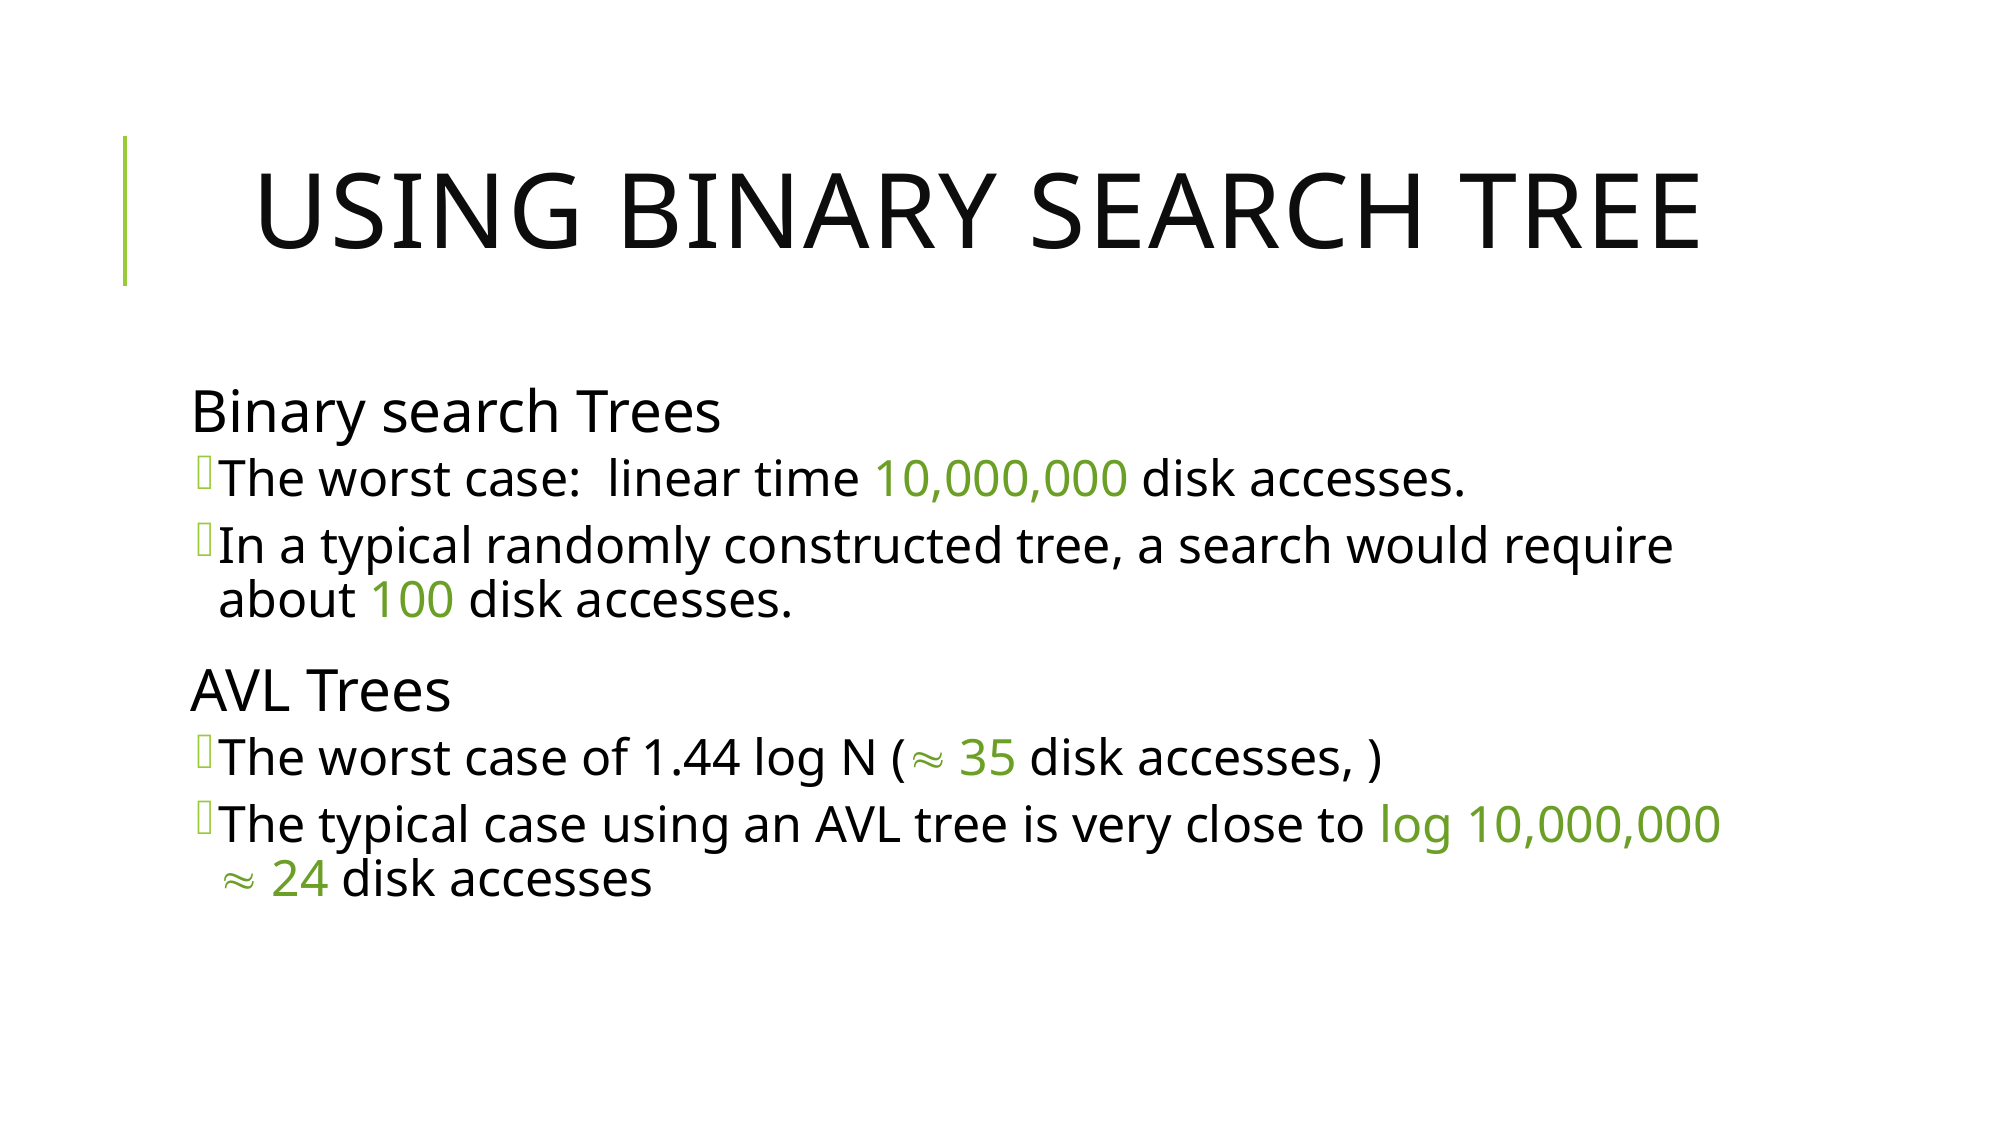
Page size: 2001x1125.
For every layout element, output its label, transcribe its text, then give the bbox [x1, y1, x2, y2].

title Using Binary Search Tree [168, 96, 1763, 342]
list Binary search Trees The worst case: linear time 10,000,000 disk accesses. In a typical randomly constructed tree, a search would require about 100 disk accesses. AVL Trees The worst case of 1.44 log N ( 35 disk accesses, ) The typical case using an AVL tree is very close to log 10,000,000  24 disk accesses [168, 375, 1763, 1035]
